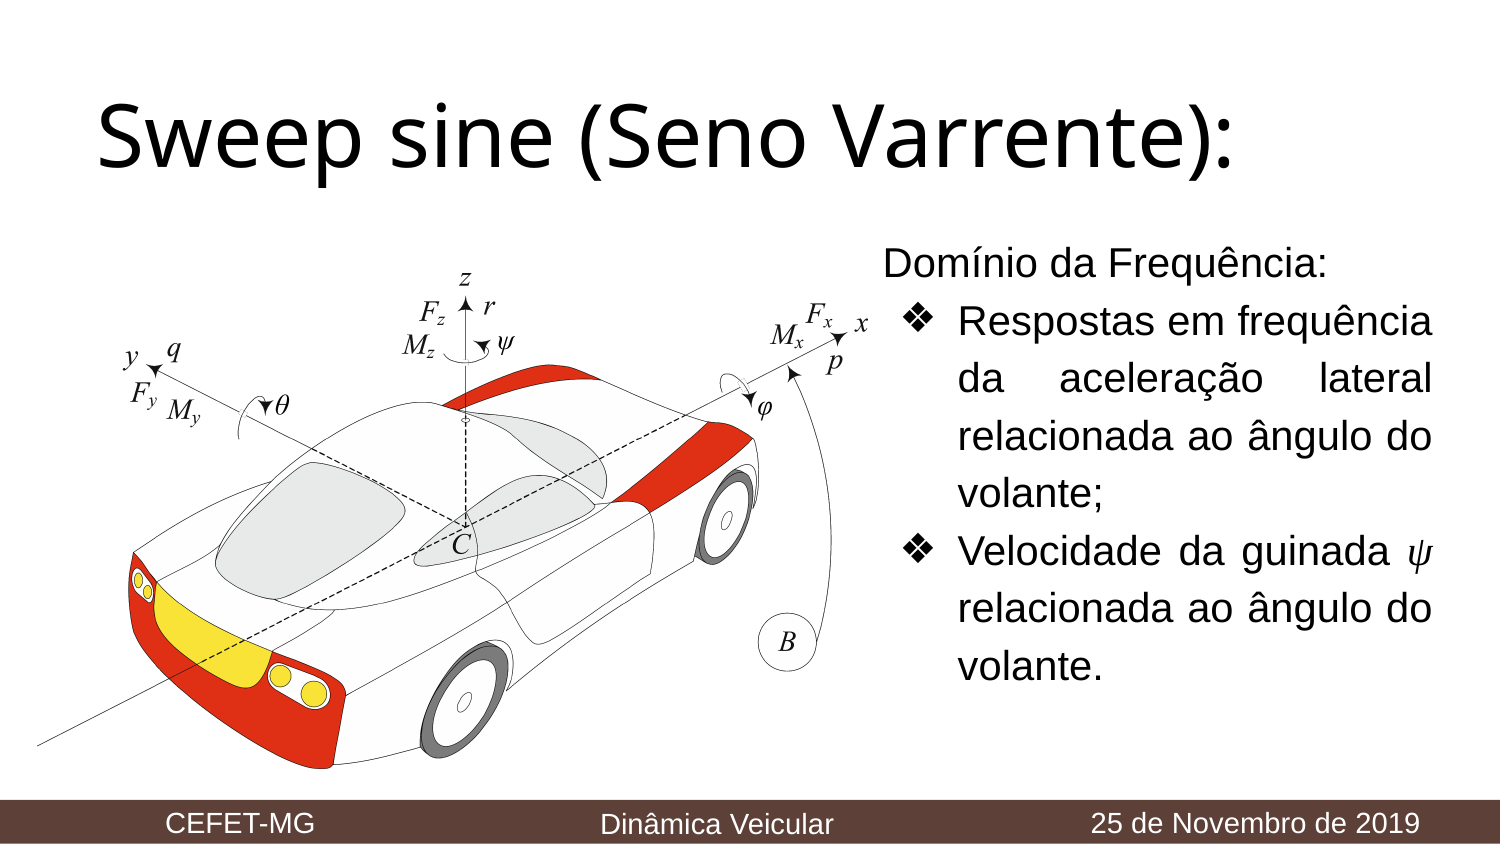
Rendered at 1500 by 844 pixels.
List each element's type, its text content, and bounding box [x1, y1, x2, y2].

text_box Domínio da Frequência: Respostas em frequência da aceleração lateral relacionada ao ângulo do volante; Velocidade da guinada ψ relacionada ao ângulo do volante. [867, 213, 1448, 740]
title Sweep sine (Seno Varrente): [81, 63, 1480, 200]
picture [37, 273, 868, 769]
